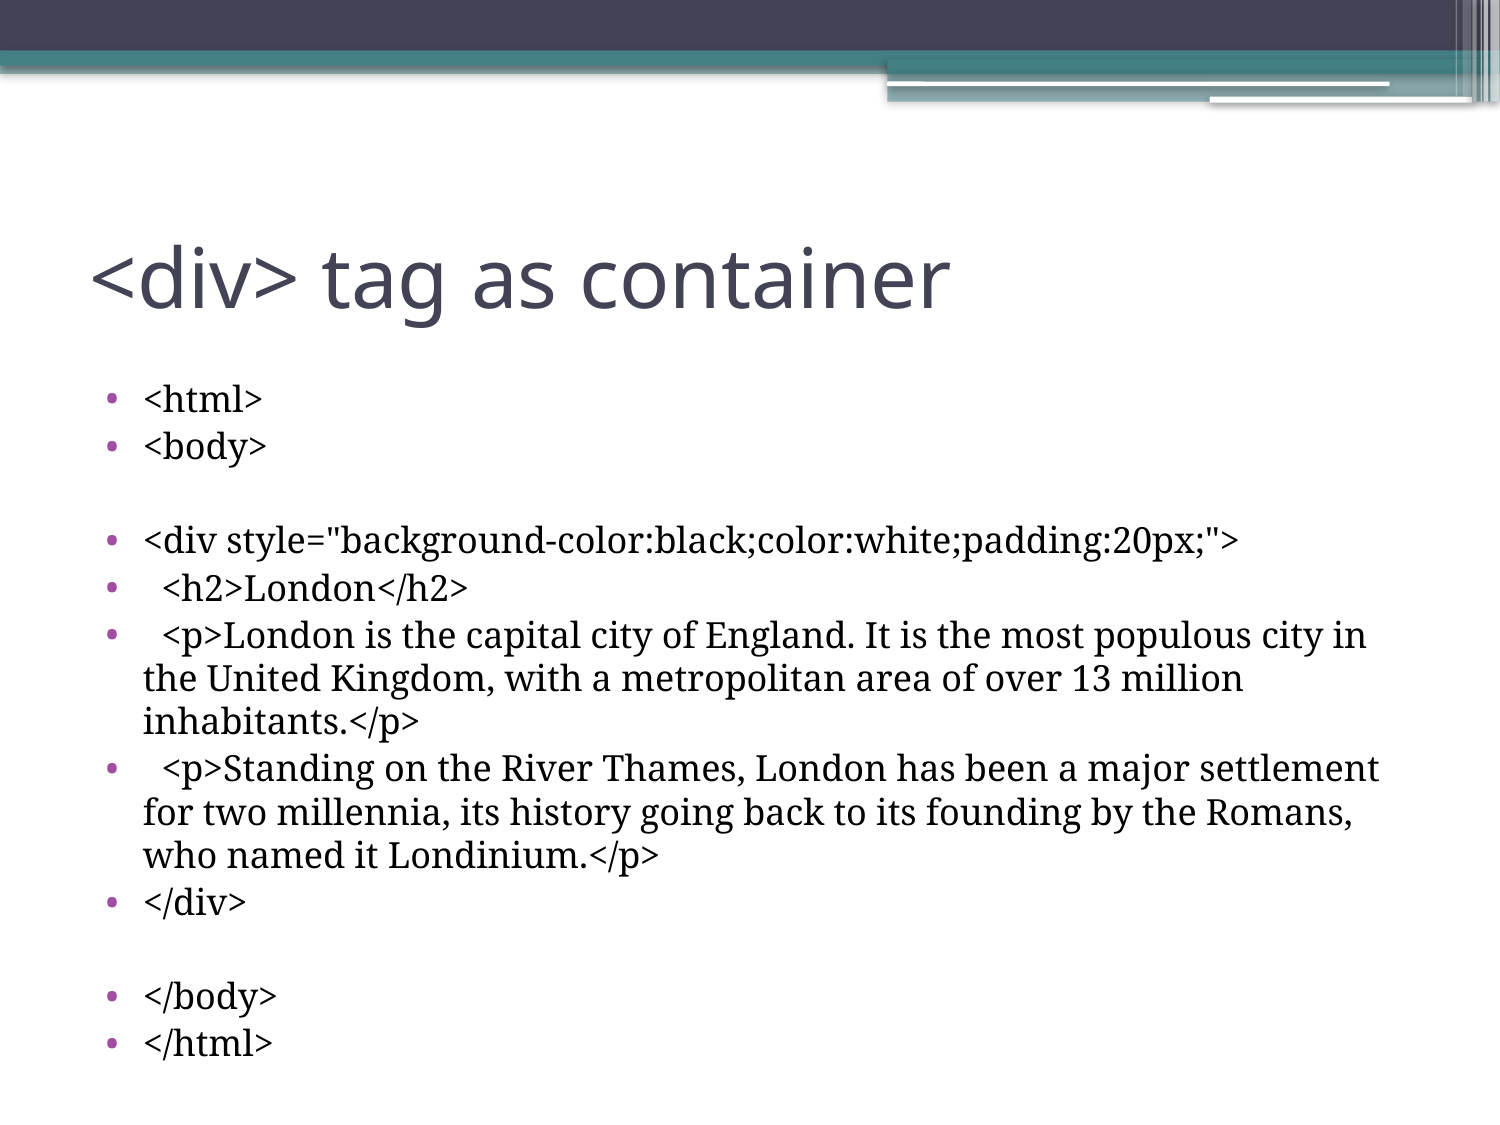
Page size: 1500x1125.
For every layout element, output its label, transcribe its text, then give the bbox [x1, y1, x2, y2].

title <div> tag as container [75, 187, 1425, 363]
list <html> <body> <div style="background-color:black;color:white;padding:20px;"> <h2>London</h2> <p>London is the capital city of England. It is the most populous city in the United Kingdom, with a metropolitan area of over 13 million inhabitants.</p> <p>Standing on the River Thames, London has been a major settlement for two millennia, its history going back to its founding by the Romans, who named it Londinium.</p> </div> </body> </html> [75, 368, 1425, 1079]
